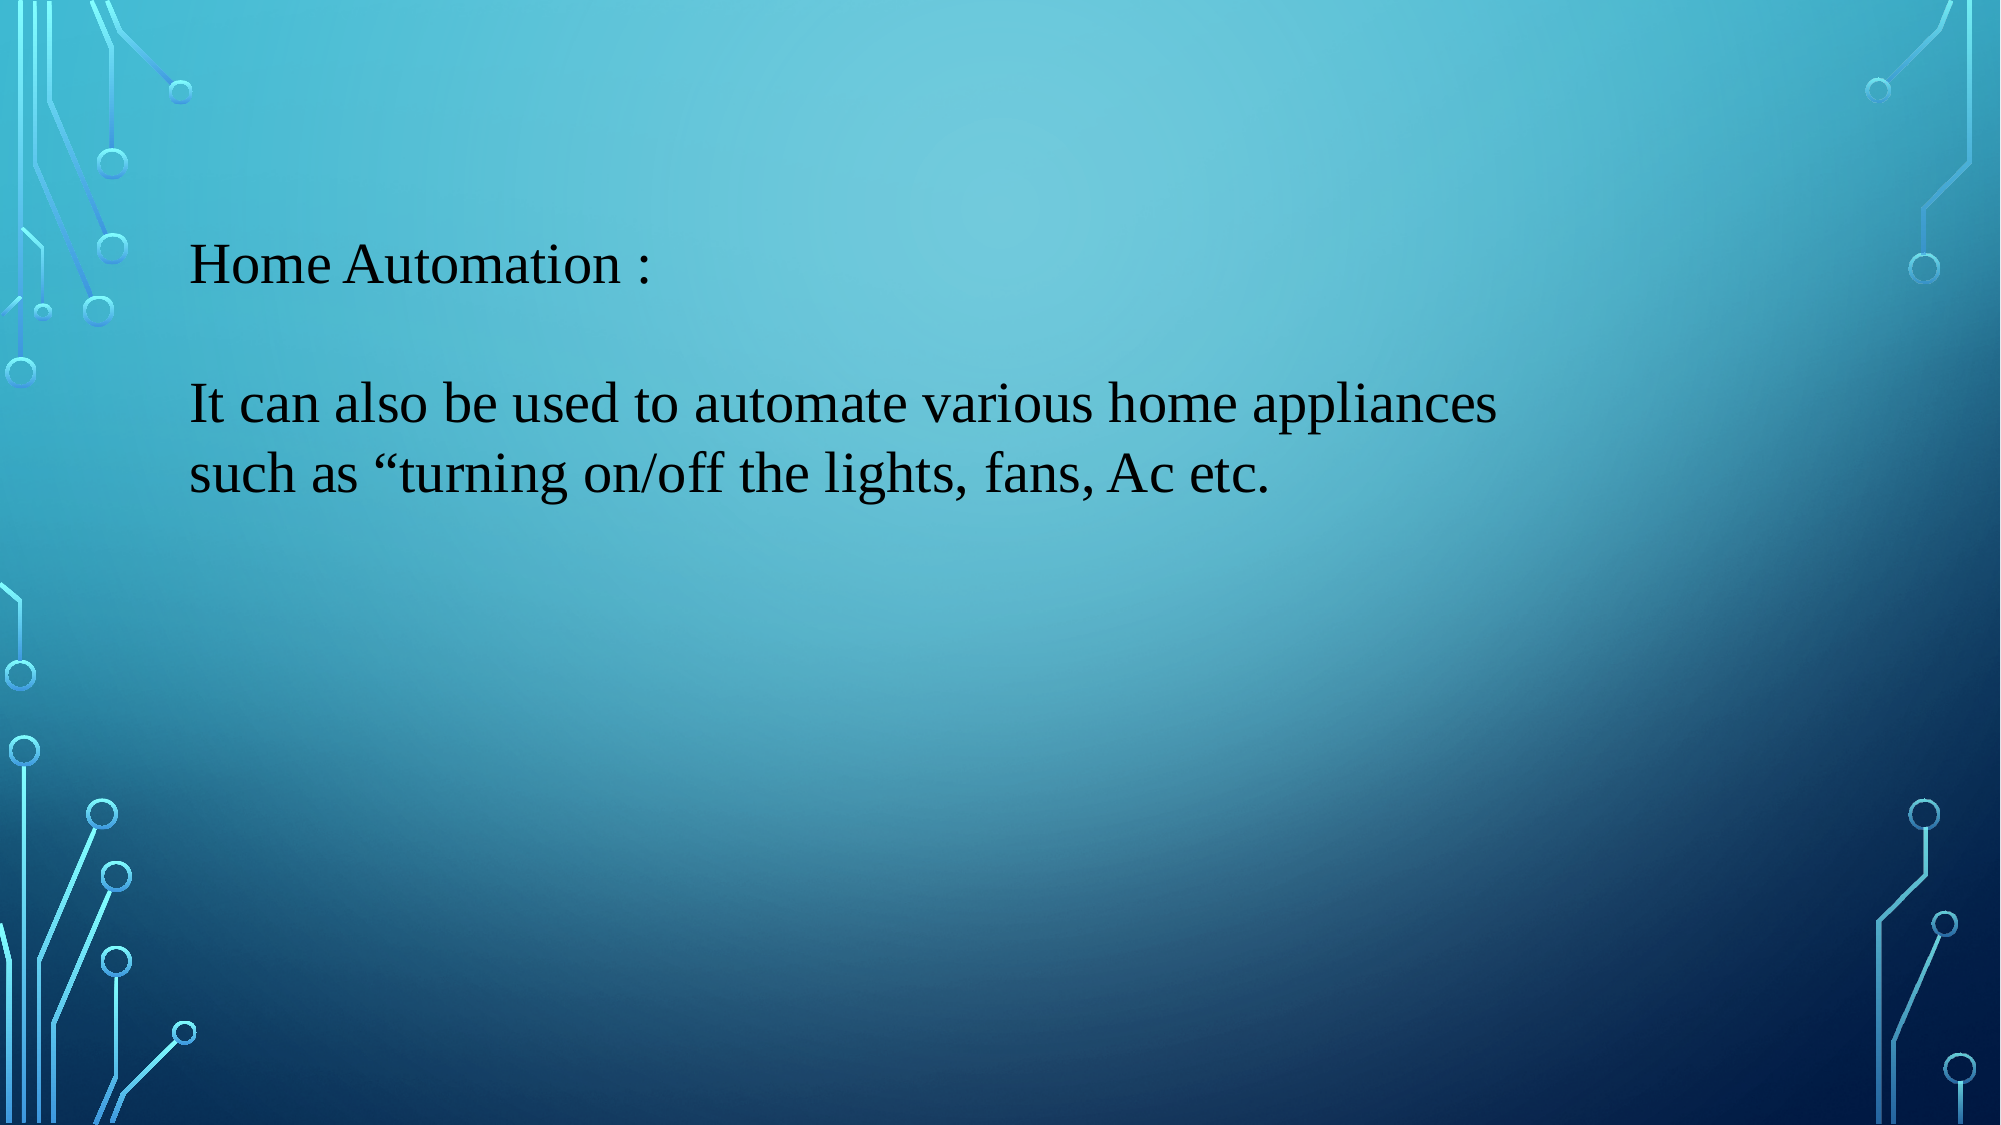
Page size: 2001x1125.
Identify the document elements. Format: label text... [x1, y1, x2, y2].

text_box Home Automation : It can also be used to automate various home appliances such as “turning on/off the lights, fans, Ac etc. [174, 217, 1633, 557]
